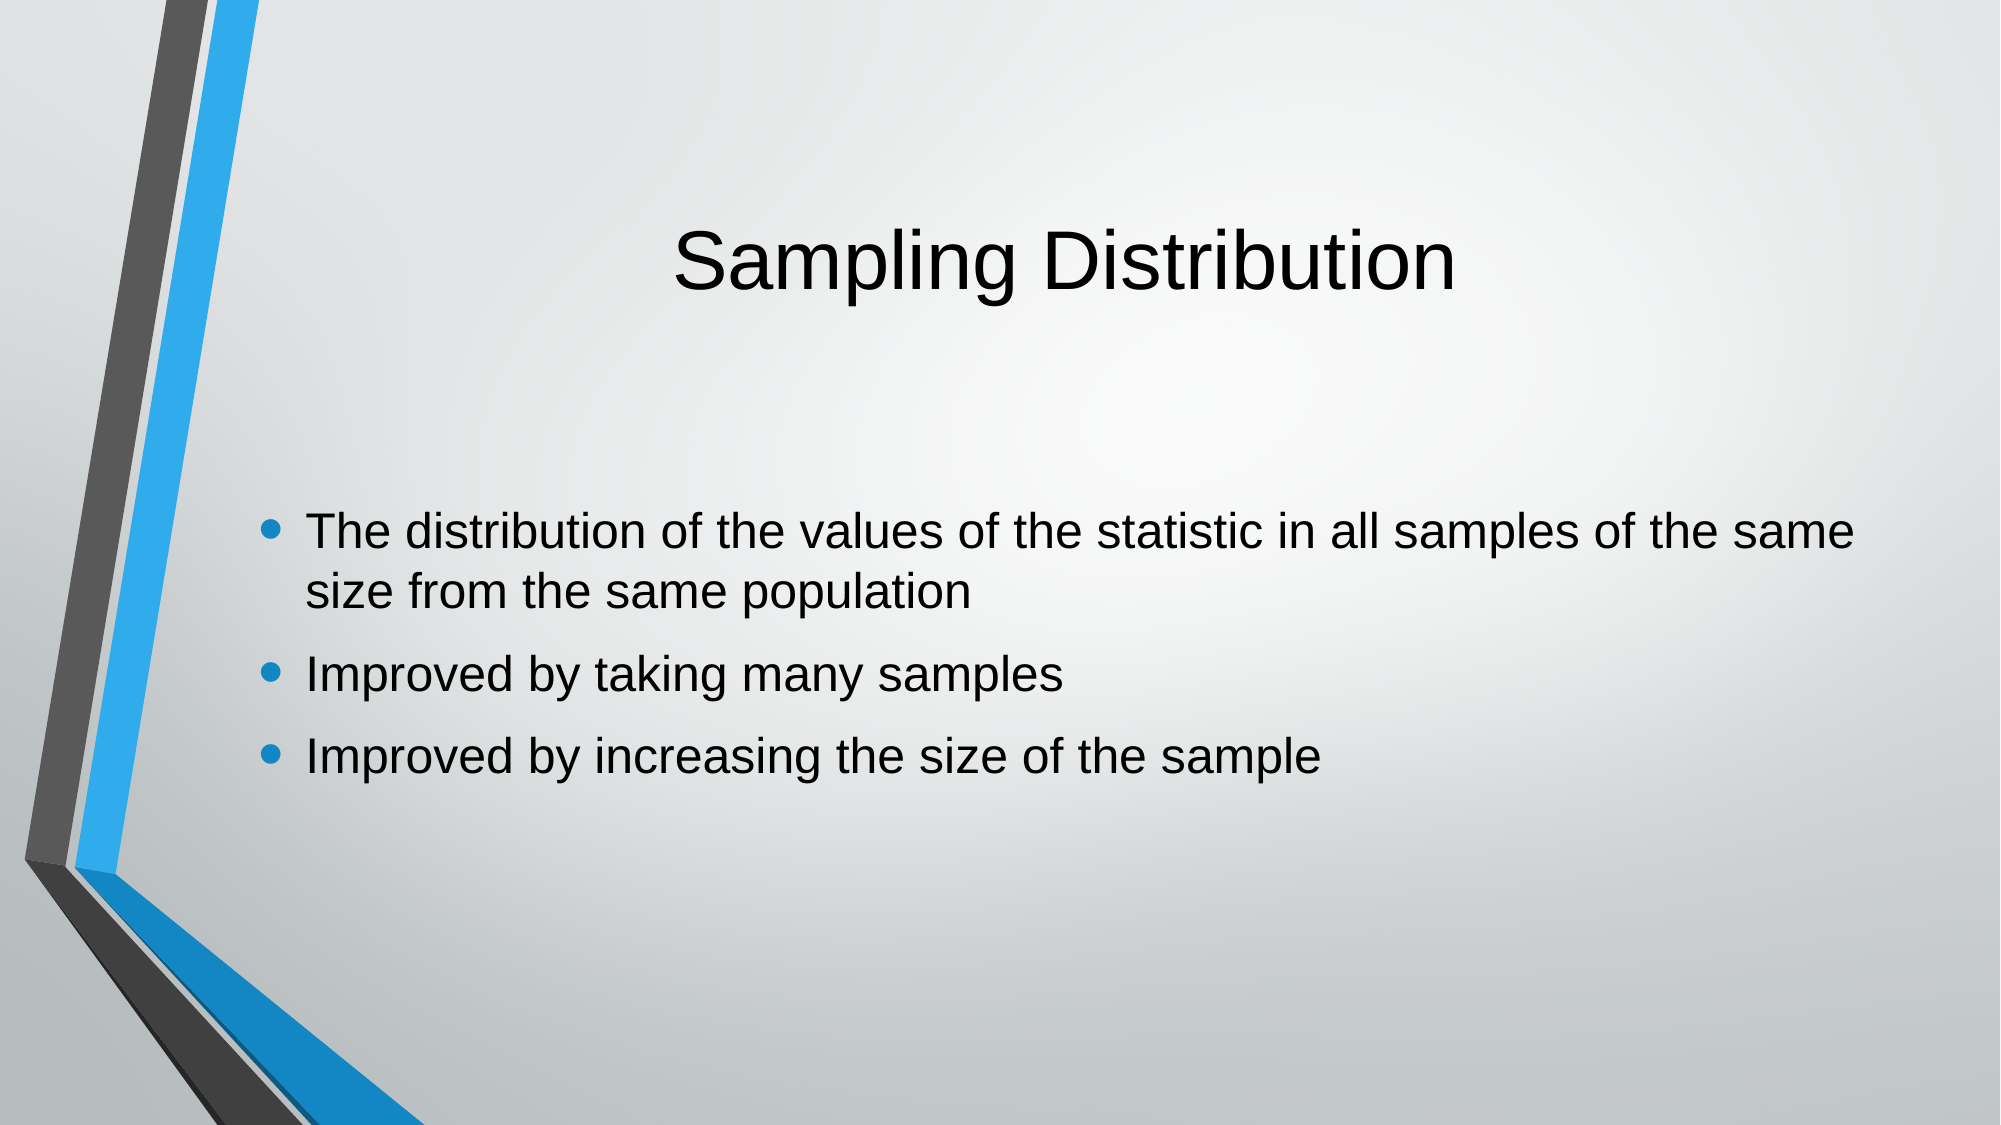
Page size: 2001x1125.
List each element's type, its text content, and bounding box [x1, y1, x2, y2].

title Sampling Distribution [243, 112, 1887, 343]
list The distribution of the values of the statistic in all samples of the same size from the same population Improved by taking many samples Improved by increasing the size of the sample [243, 343, 1887, 857]
